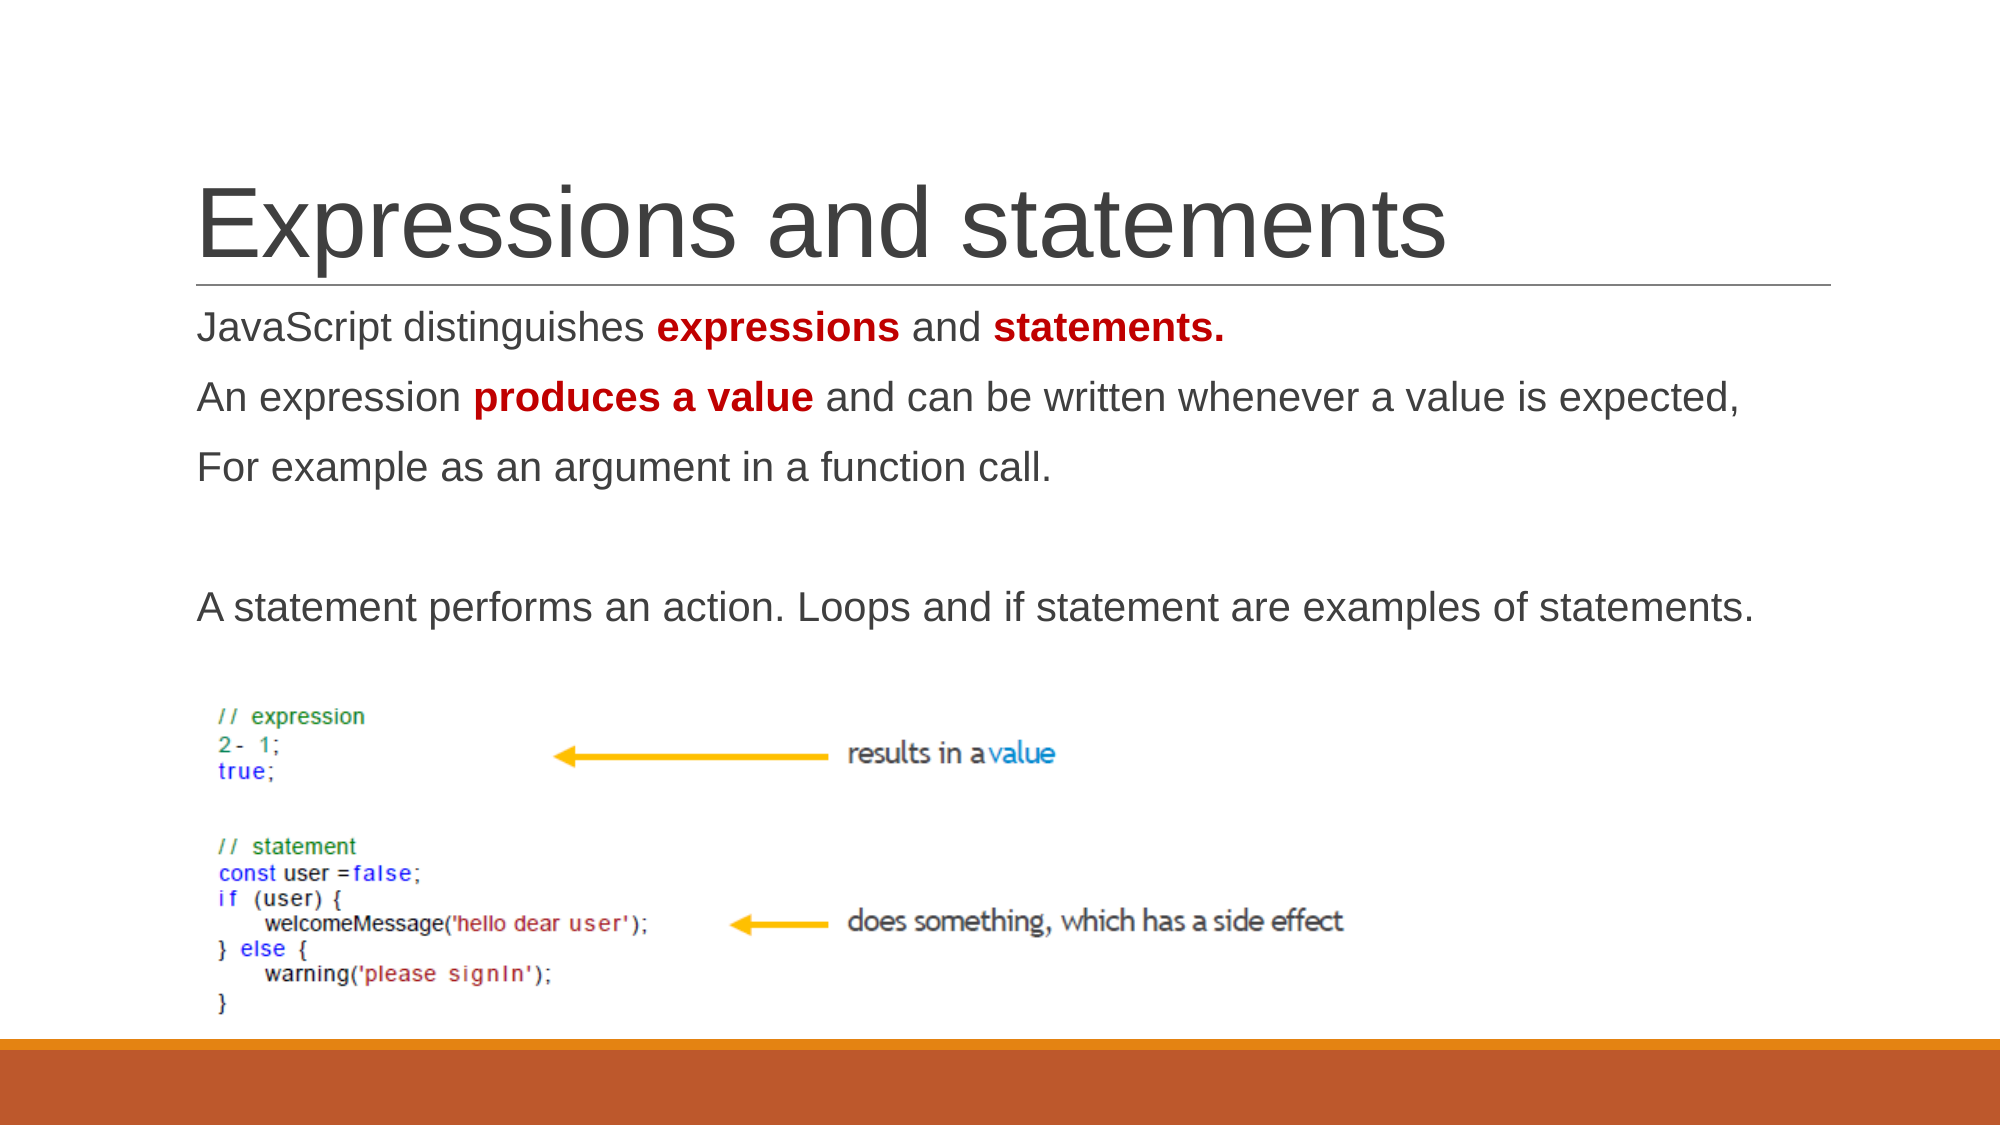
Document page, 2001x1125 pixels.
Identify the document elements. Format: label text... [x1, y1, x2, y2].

list JavaScript distinguishes expressions and statements. An expression produces a value and can be written whenever a value is expected, For example as an argument in a function call. A statement performs an action. Loops and if statement are examples of statements. [180, 297, 1830, 958]
title Expressions and statements [180, 47, 1830, 285]
picture [179, 682, 1371, 1038]
